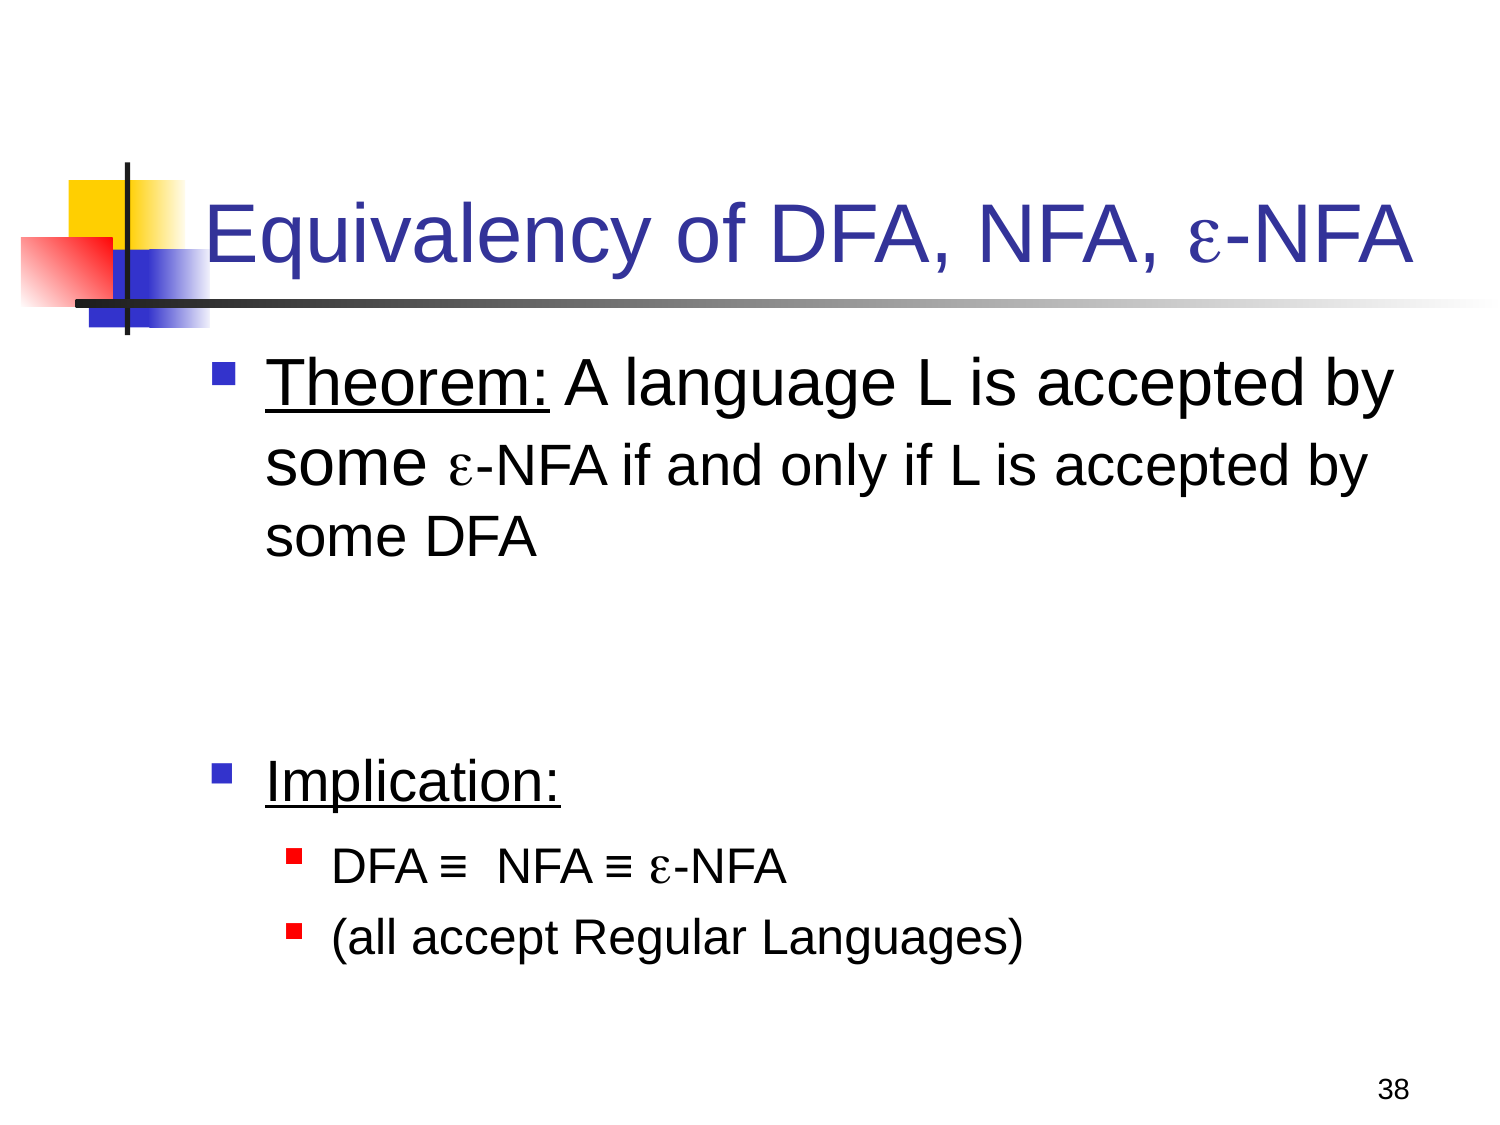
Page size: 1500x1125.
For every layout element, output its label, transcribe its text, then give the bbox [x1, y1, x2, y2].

slide_number 38 [1112, 1037, 1426, 1113]
list Theorem: A language L is accepted by some -NFA if and only if L is accepted by some DFA Implication: DFA ≡ NFA ≡ -NFA (all accept Regular Languages) [193, 330, 1470, 1007]
title Equivalency of DFA, NFA, -NFA [188, 101, 1468, 289]
